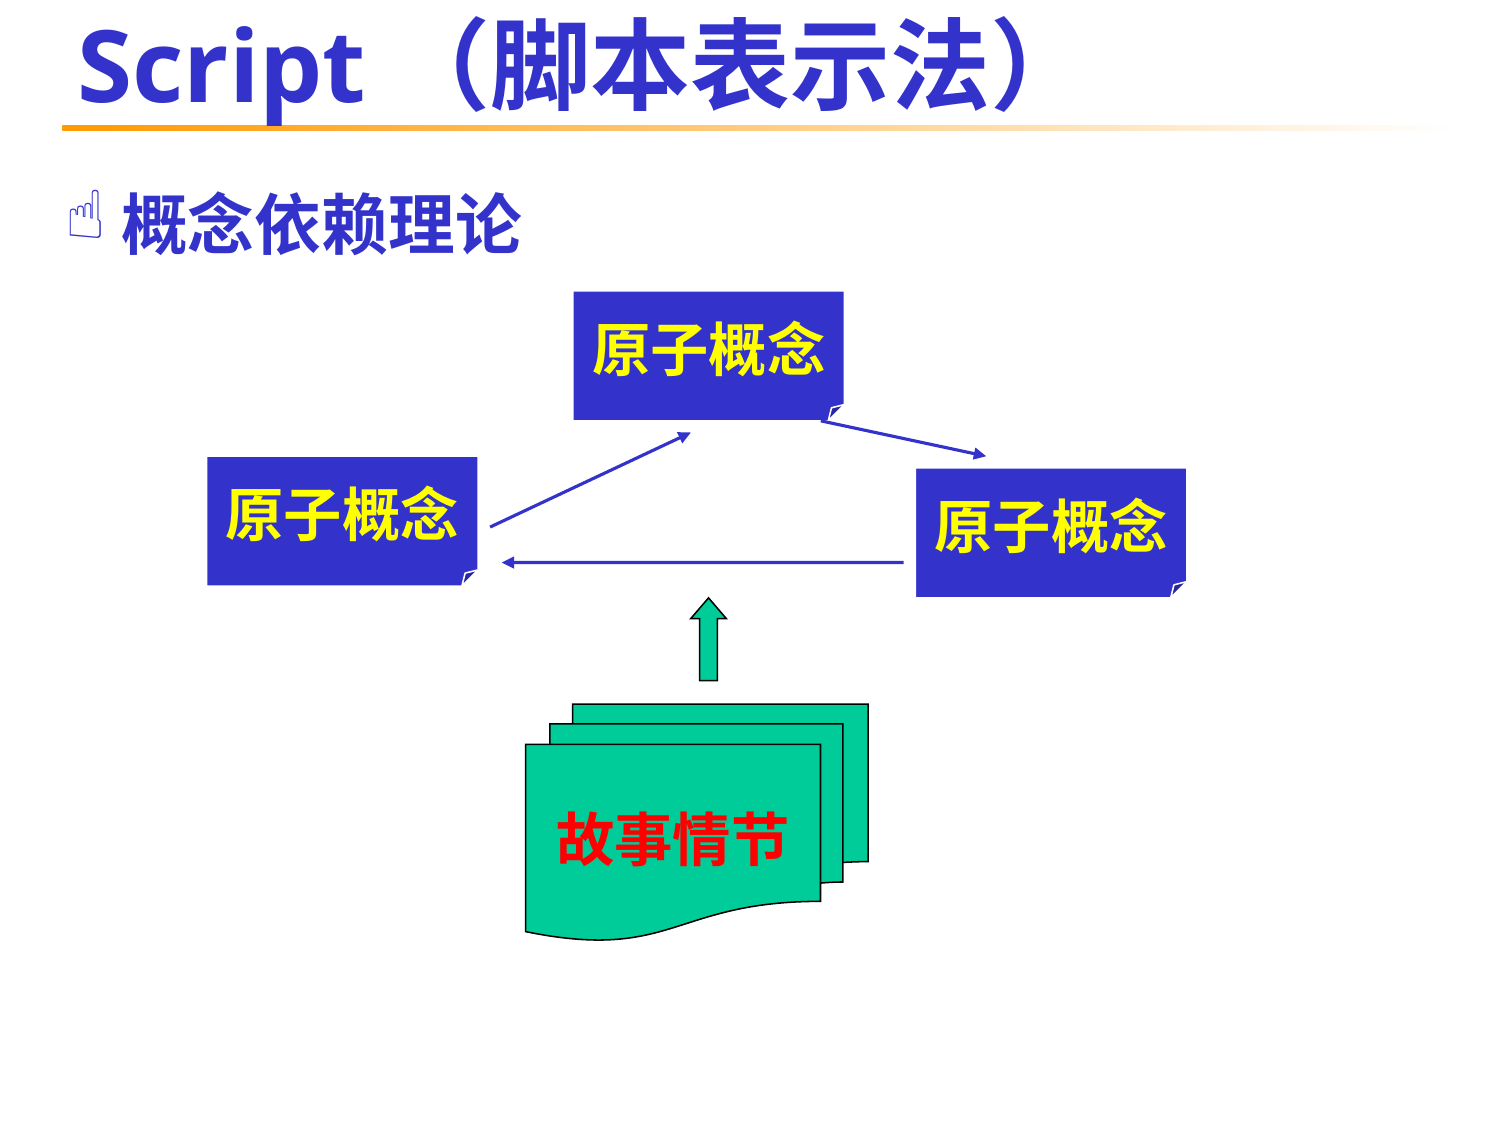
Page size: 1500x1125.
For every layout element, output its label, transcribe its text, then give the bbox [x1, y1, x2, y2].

list 概念依赖理论 [50, 174, 1450, 1088]
title Script（脚本表示法） [62, 0, 1500, 125]
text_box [206, 290, 1188, 941]
